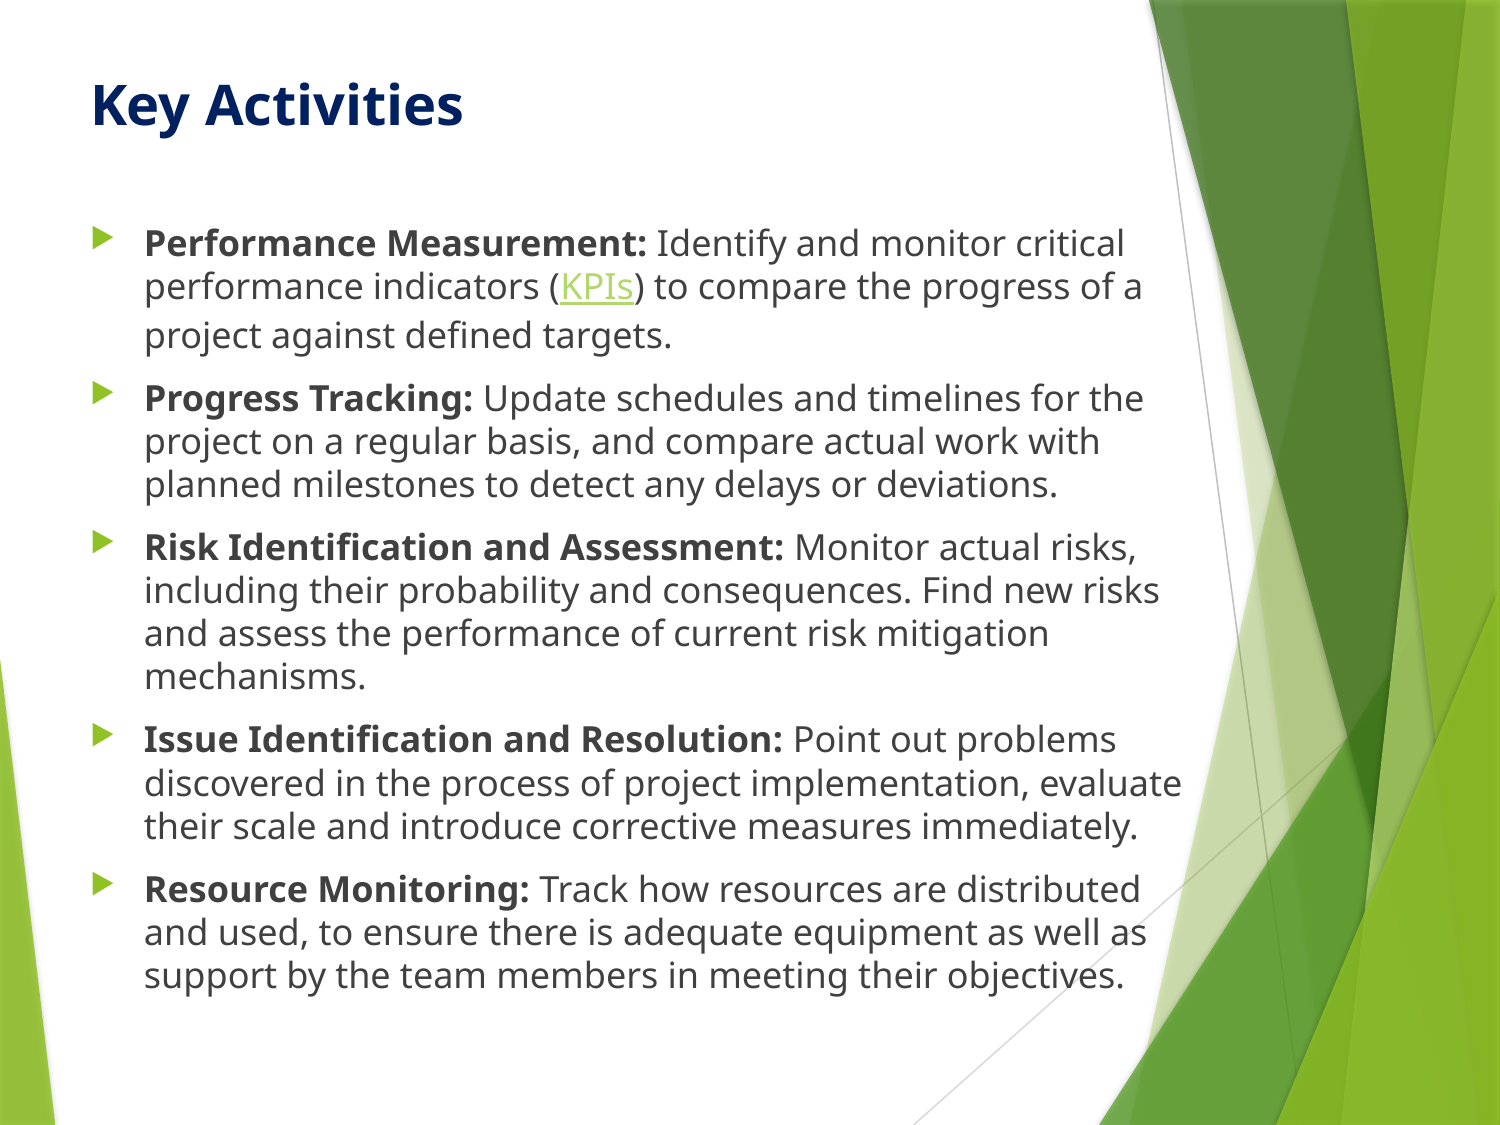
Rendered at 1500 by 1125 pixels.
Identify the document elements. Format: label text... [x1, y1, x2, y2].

list Key Activities Performance Measurement: Identify and monitor critical performance indicators (KPIs) to compare the progress of a project against defined targets. Progress Tracking: Update schedules and timelines for the project on a regular basis, and compare actual work with planned milestones to detect any delays or deviations. Risk Identification and Assessment: Monitor actual risks, including their probability and consequences. Find new risks and assess the performance of current risk mitigation mechanisms. Issue Identification and Resolution: Point out problems discovered in the process of project implementation, evaluate their scale and introduce corrective measures immediately. Resource Monitoring: Track how resources are distributed and used, to ensure there is adequate equipment as well as support by the team members in meeting their objectives. [75, 62, 1200, 1038]
